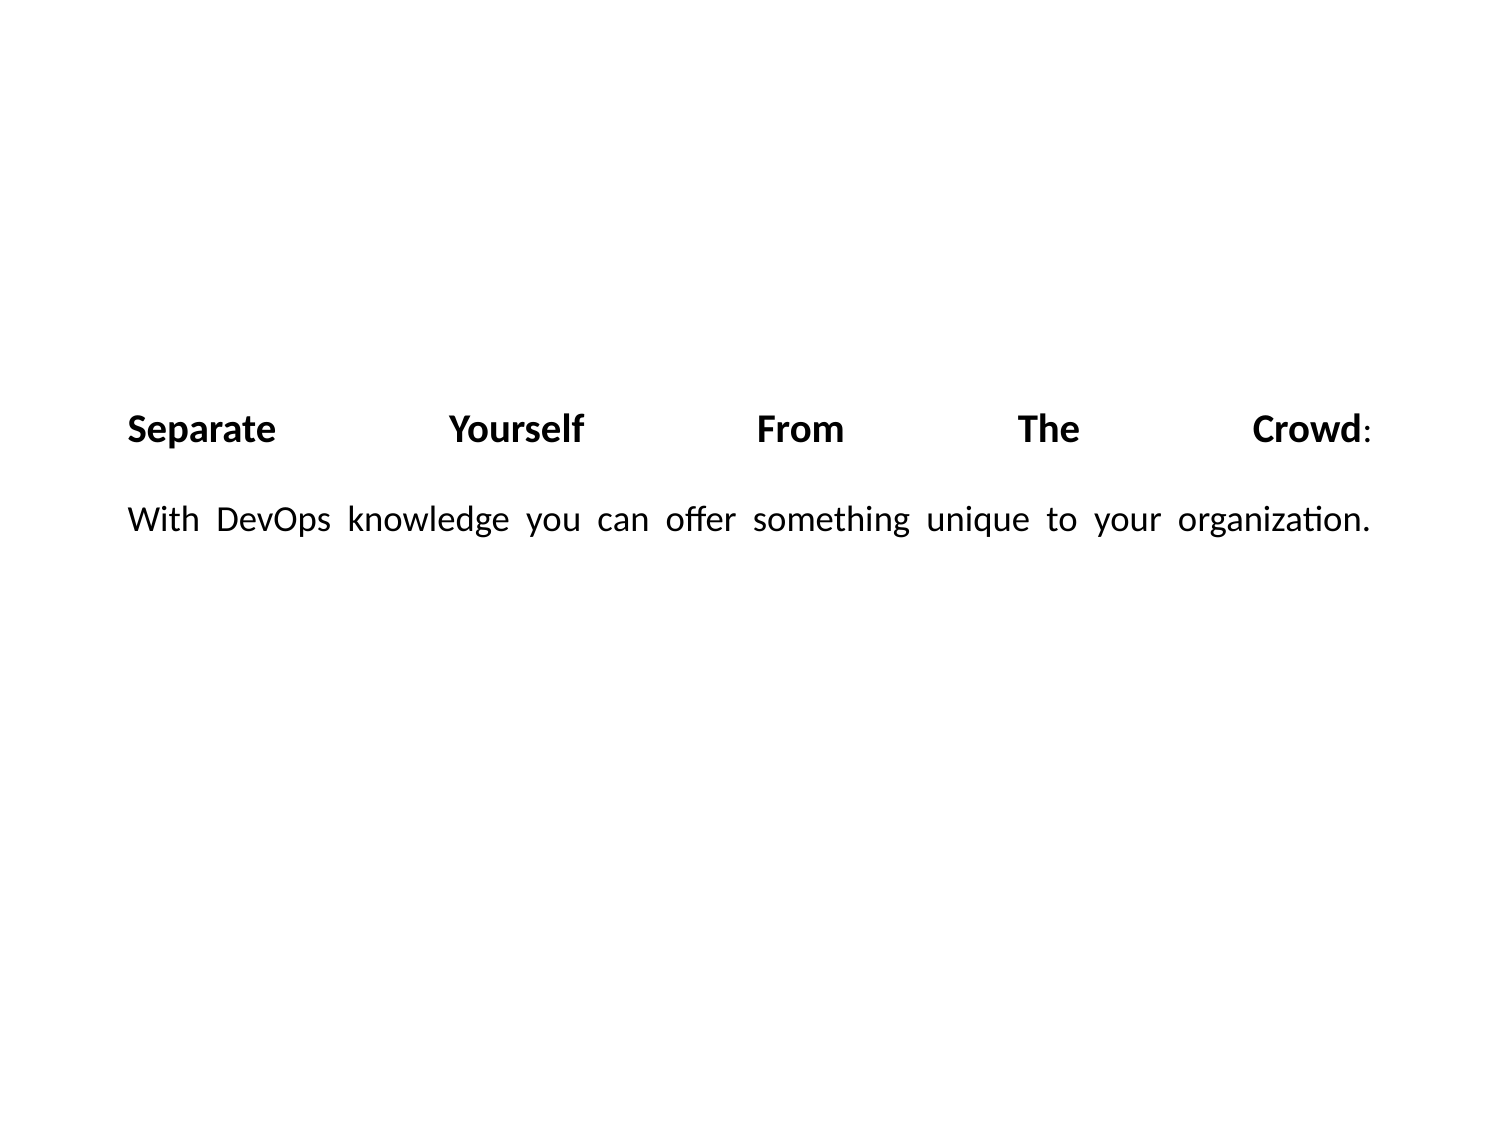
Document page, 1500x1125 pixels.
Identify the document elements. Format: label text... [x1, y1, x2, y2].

title Separate Yourself From The Crowd: With DevOps knowledge you can offer something unique to your organization. [112, 349, 1388, 591]
